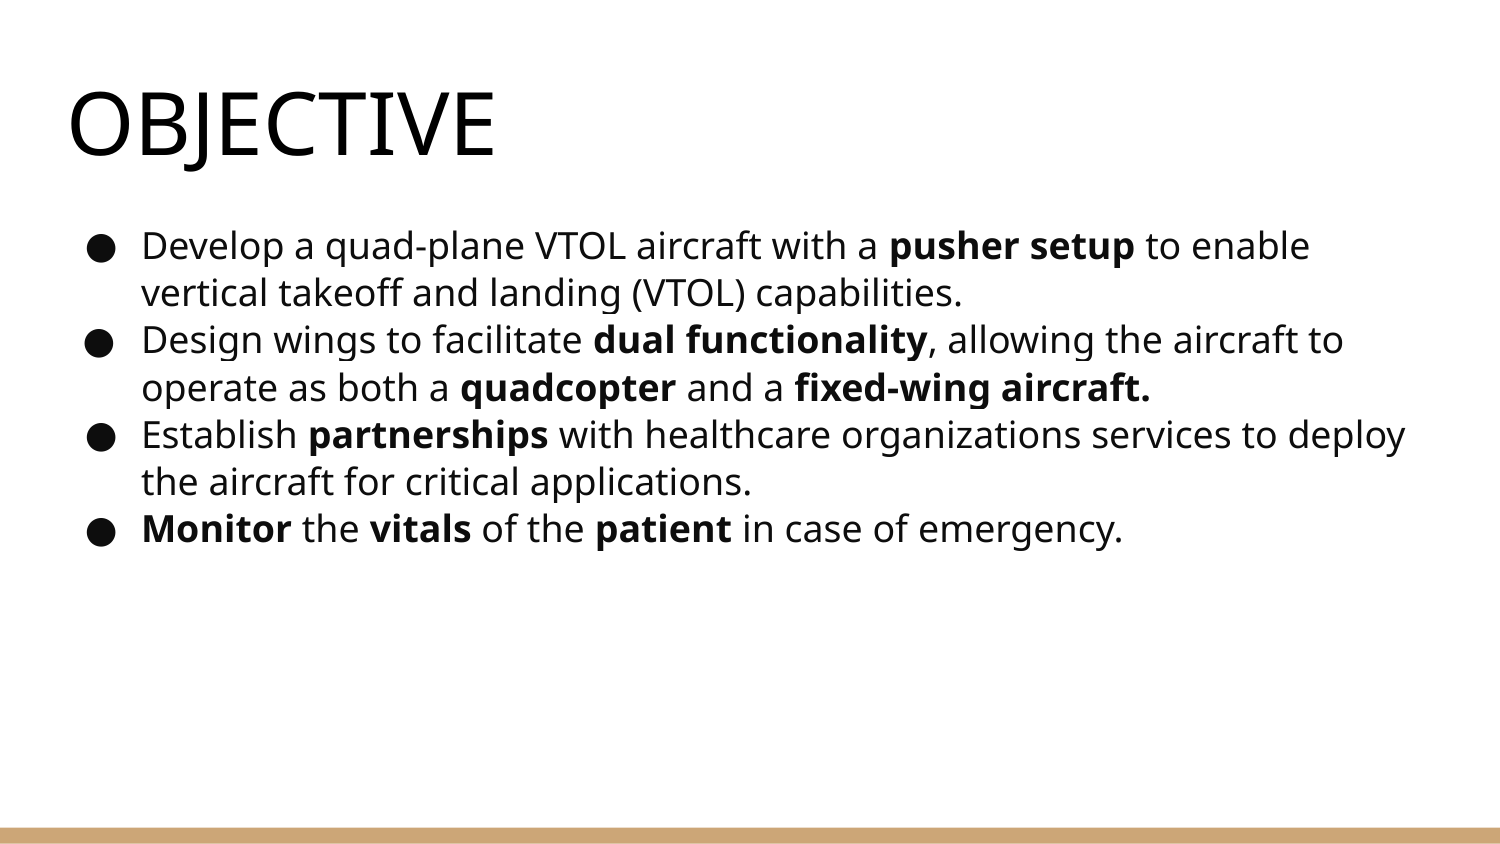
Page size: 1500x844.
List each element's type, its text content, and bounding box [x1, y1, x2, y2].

title OBJECTIVE [51, 51, 1449, 189]
list Develop a quad-plane VTOL aircraft with a pusher setup to enable vertical takeoff and landing (VTOL) capabilities. Design wings to facilitate dual functionality, allowing the aircraft to operate as both a quadcopter and a fixed-wing aircraft. Establish partnerships with healthcare organizations services to deploy the aircraft for critical applications. Monitor the vitals of the patient in case of emergency. [51, 204, 1449, 755]
